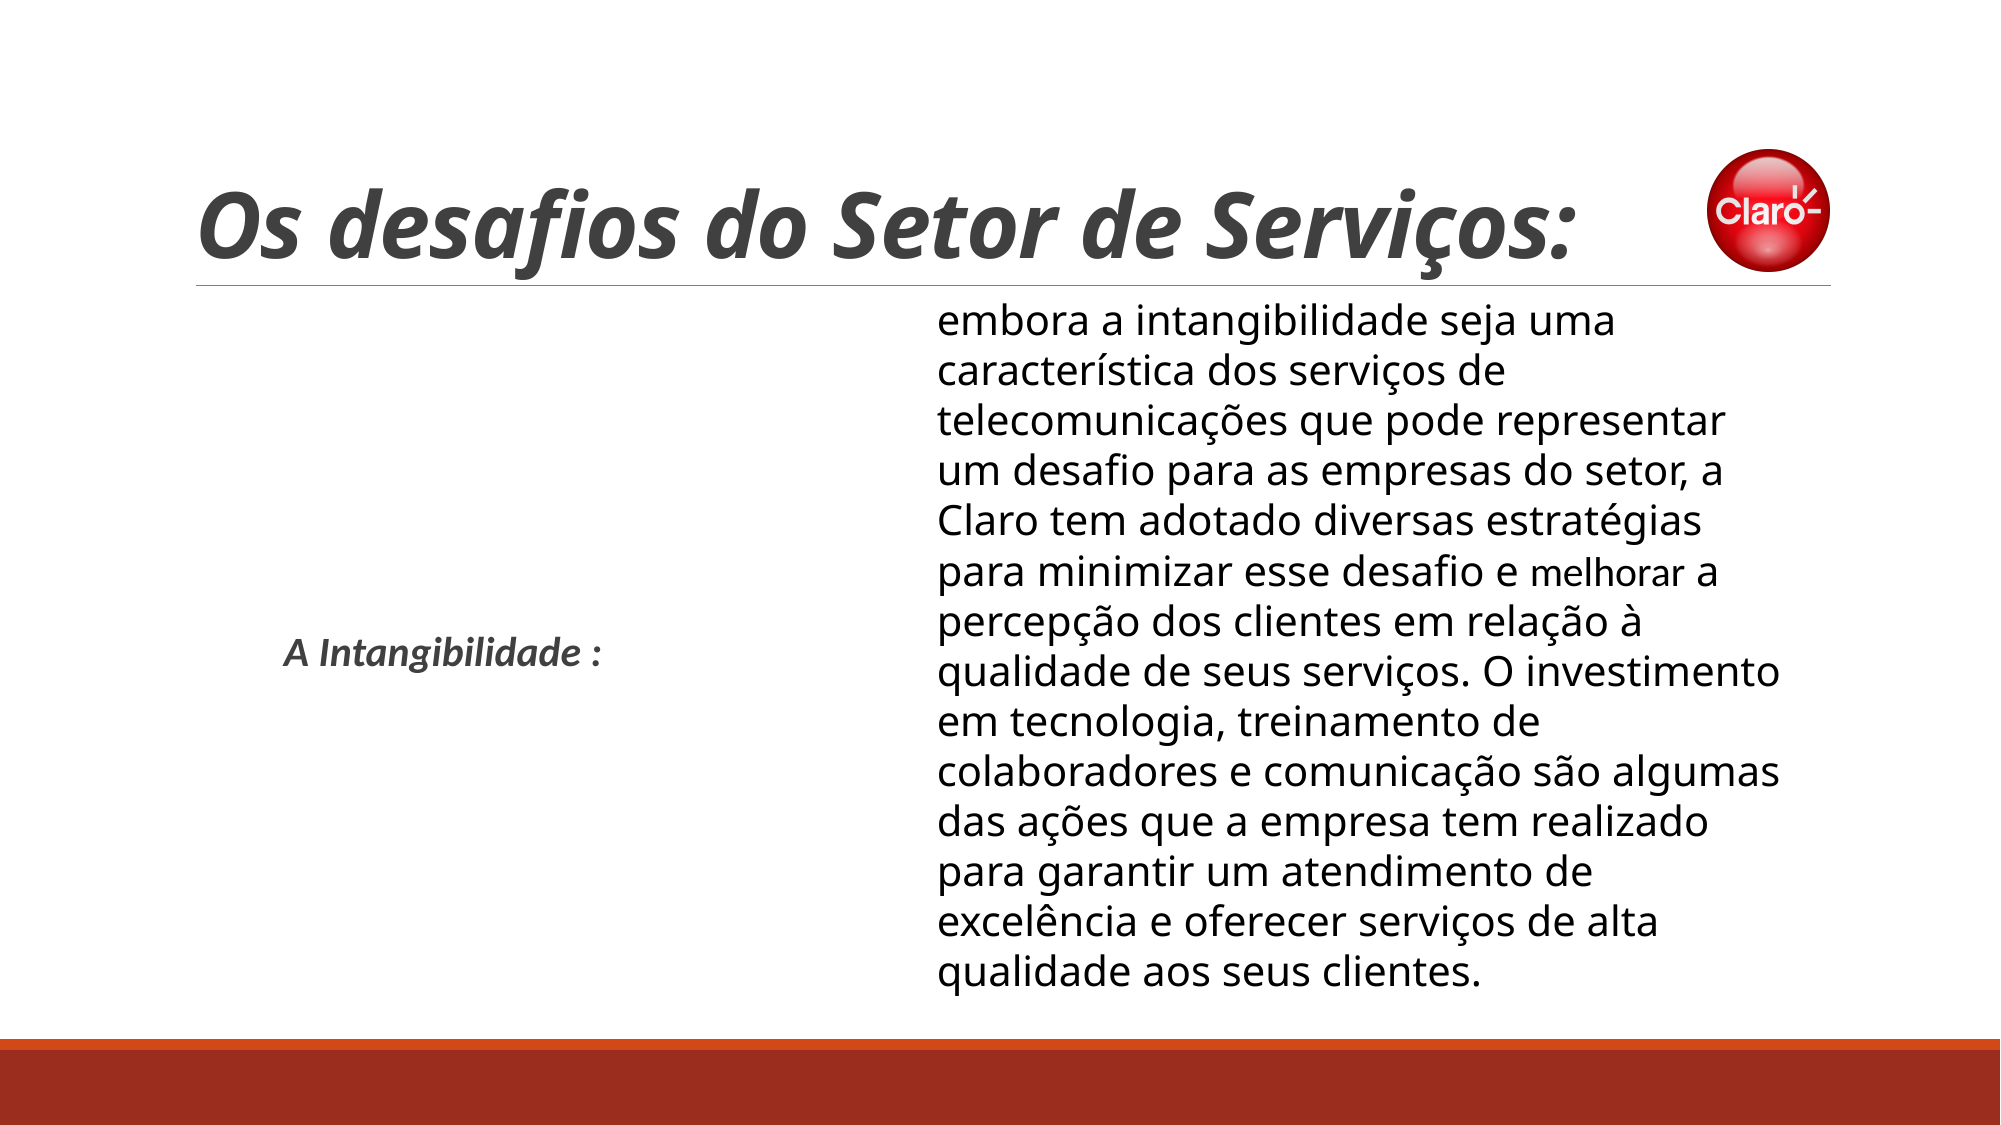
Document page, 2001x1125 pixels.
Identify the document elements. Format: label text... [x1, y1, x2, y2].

list embora a intangibilidade seja uma característica dos serviços de telecomunicações que pode representar um desafio para as empresas do setor, a Claro tem adotado diversas estratégias para minimizar esse desafio e melhorar a percepção dos clientes em relação à qualidade de seus serviços. O investimento em tecnologia, treinamento de colaboradores e comunicação são algumas das ações que a empresa tem realizado para garantir um atendimento de excelência e oferecer serviços de alta qualidade aos seus clientes. [921, 286, 1805, 1092]
title Os desafios do Setor de Serviços: [180, 47, 1830, 285]
list A Intangibilidade : [269, 323, 726, 984]
